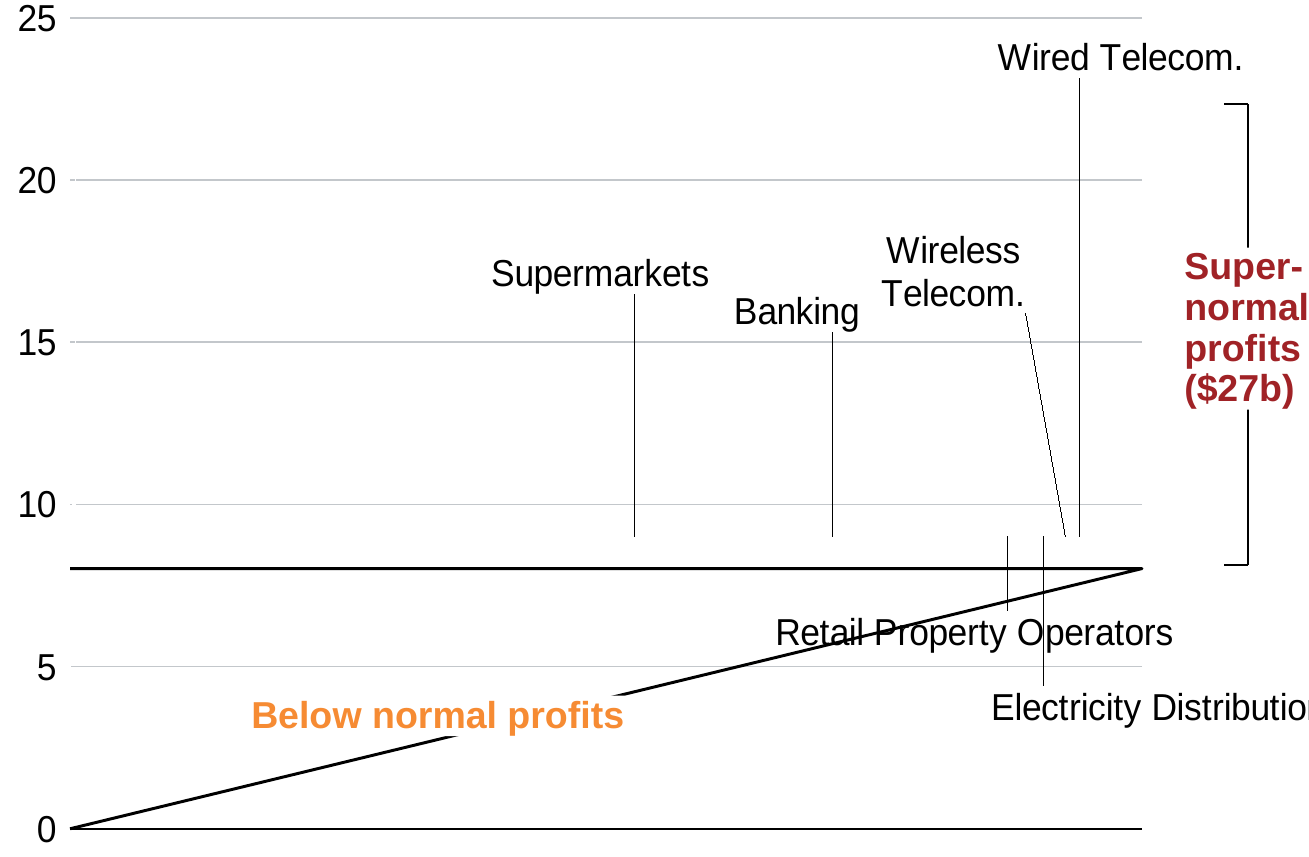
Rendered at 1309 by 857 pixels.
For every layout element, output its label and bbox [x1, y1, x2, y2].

text_box [1224, 103, 1249, 566]
chart [0, 0, 1309, 857]
